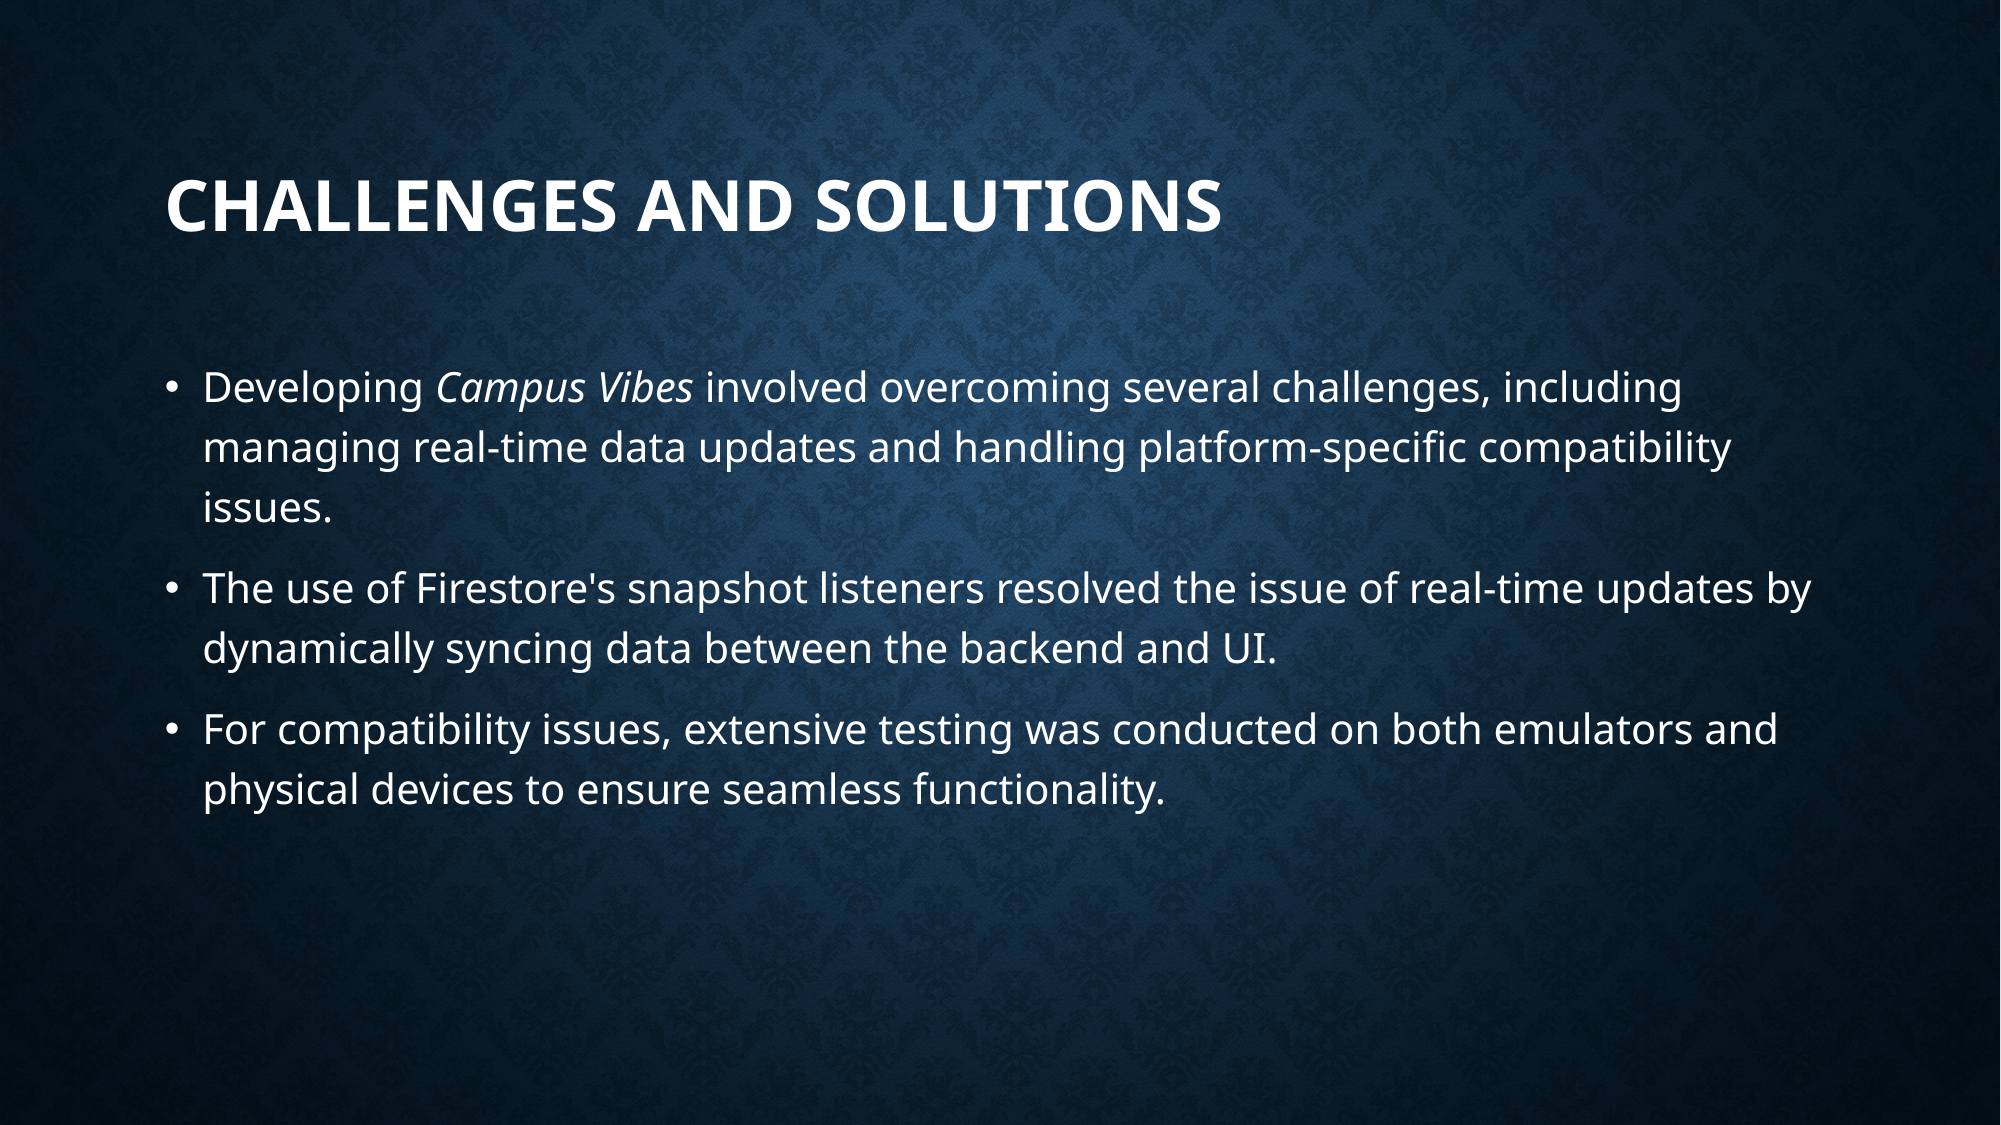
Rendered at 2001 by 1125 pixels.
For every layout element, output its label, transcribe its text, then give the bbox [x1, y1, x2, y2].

list Developing Campus Vibes involved overcoming several challenges, including managing real-time data updates and handling platform-specific compatibility issues. The use of Firestore's snapshot listeners resolved the issue of real-time updates by dynamically syncing data between the backend and UI. For compatibility issues, extensive testing was conducted on both emulators and physical devices to ensure seamless functionality. [149, 343, 1849, 1013]
title Challenges and Solutions [149, 99, 1849, 318]
